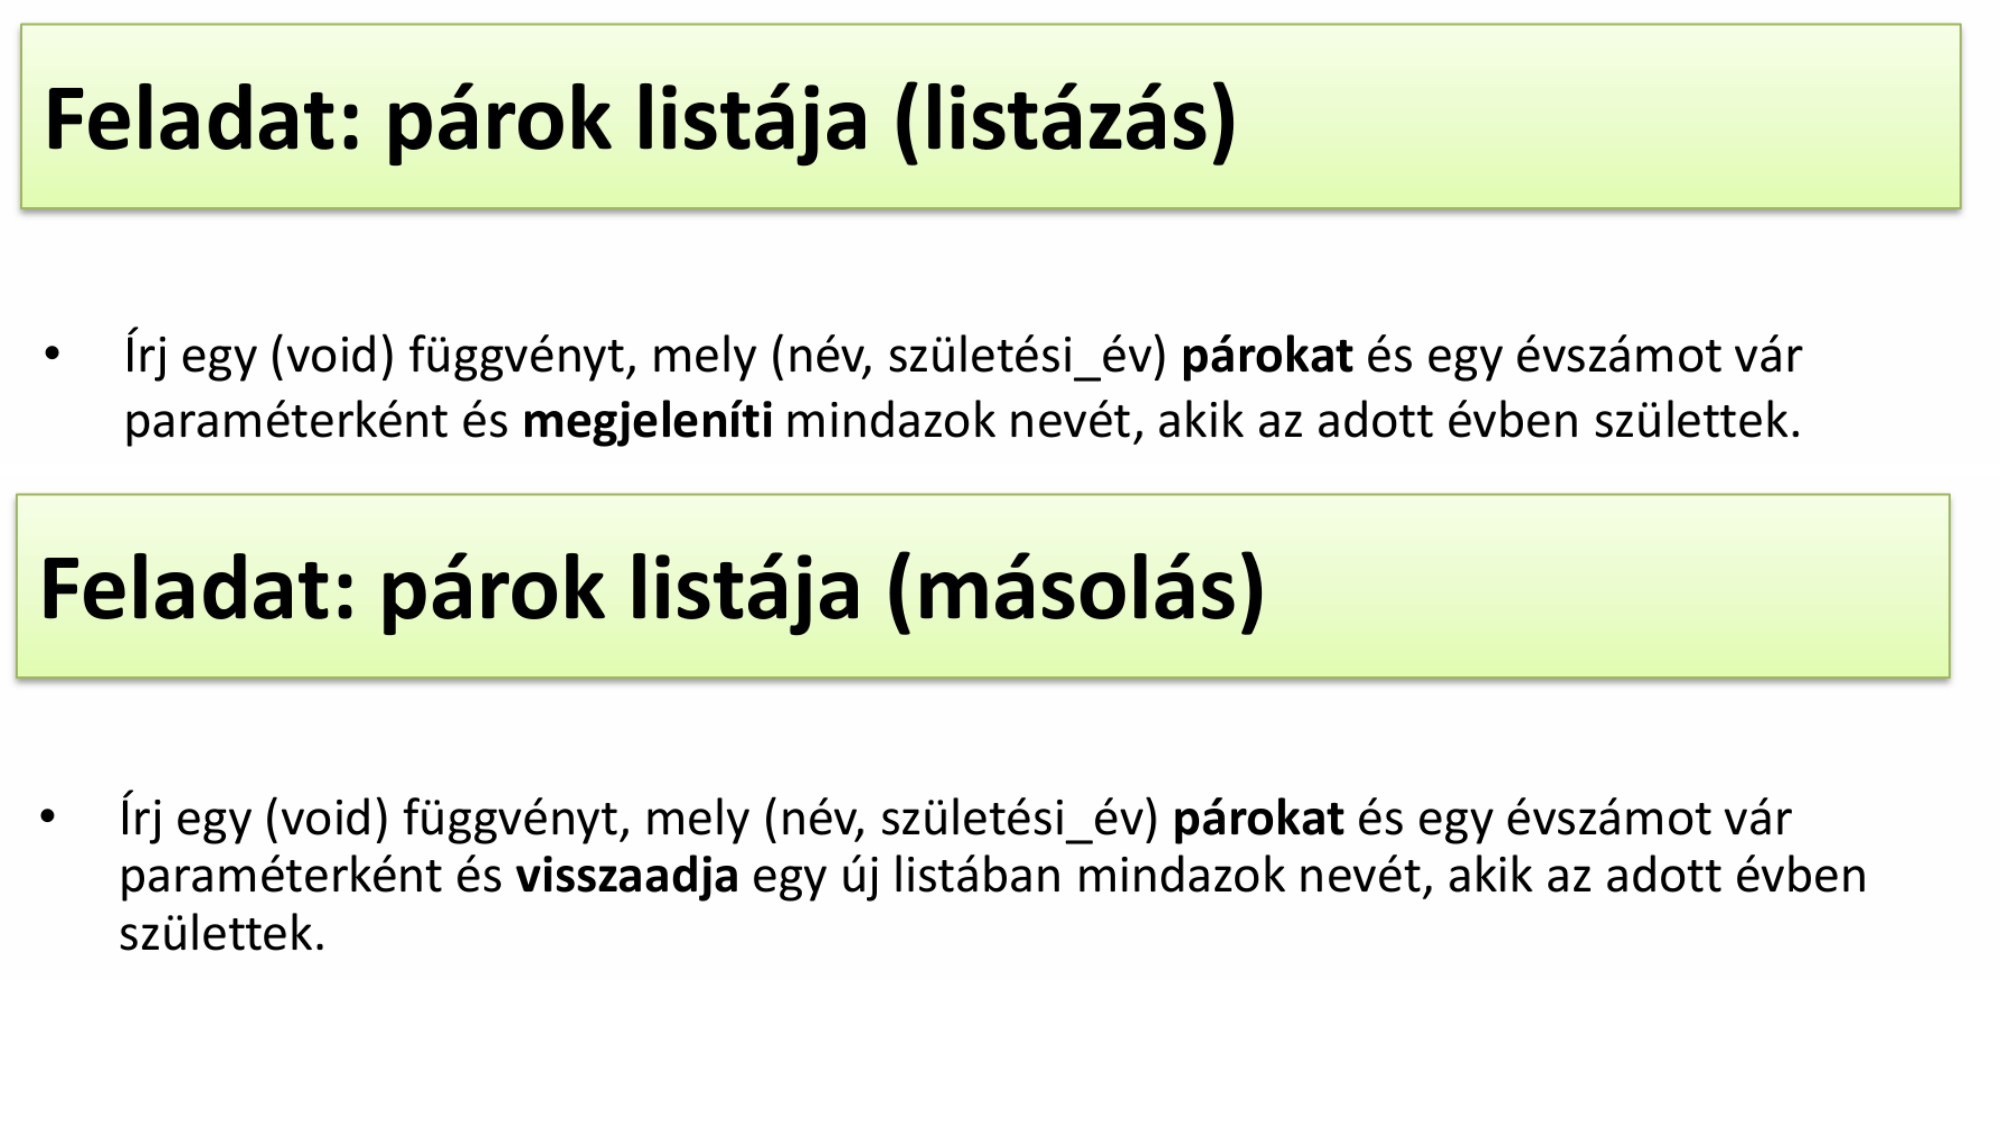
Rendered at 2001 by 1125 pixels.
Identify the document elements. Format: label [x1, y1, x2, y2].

picture [0, 0, 2000, 465]
picture [0, 476, 2000, 980]
